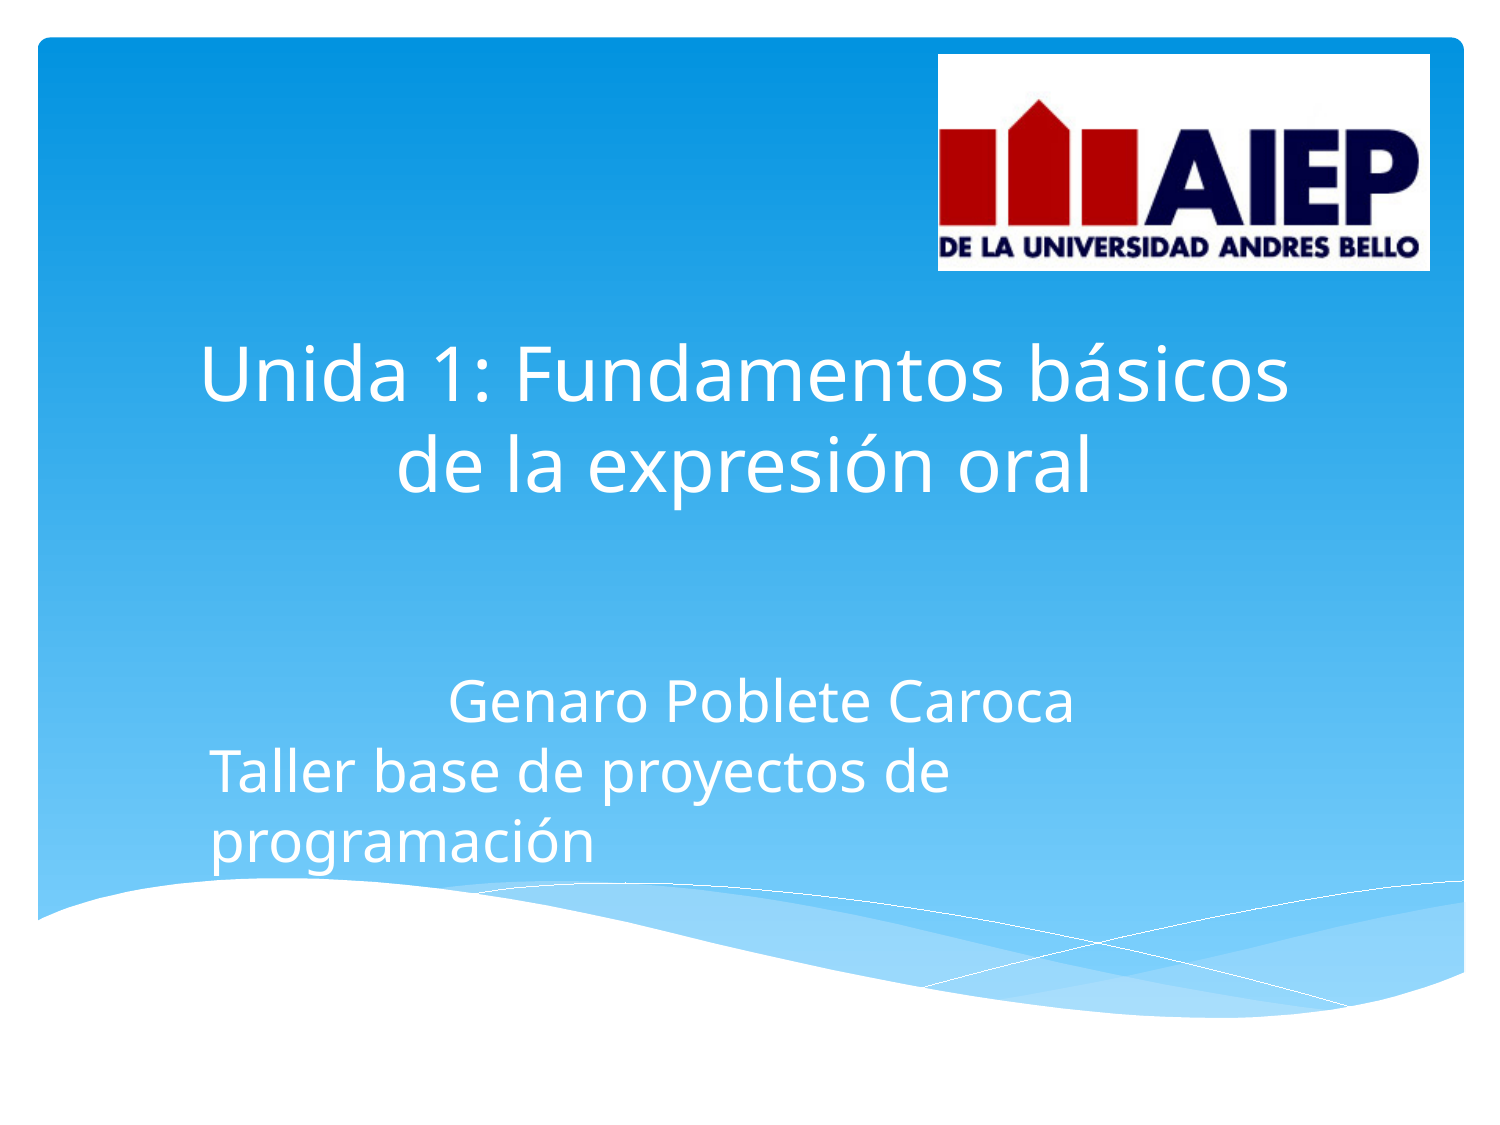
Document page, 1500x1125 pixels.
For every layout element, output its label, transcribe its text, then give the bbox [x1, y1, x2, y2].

picture [938, 55, 1430, 271]
title Unida 1: Fundamentos básicos de la expresión oral [135, 314, 1329, 516]
text_box Genaro Poblete Caroca Taller base de proyectos de programación [194, 656, 1329, 882]
